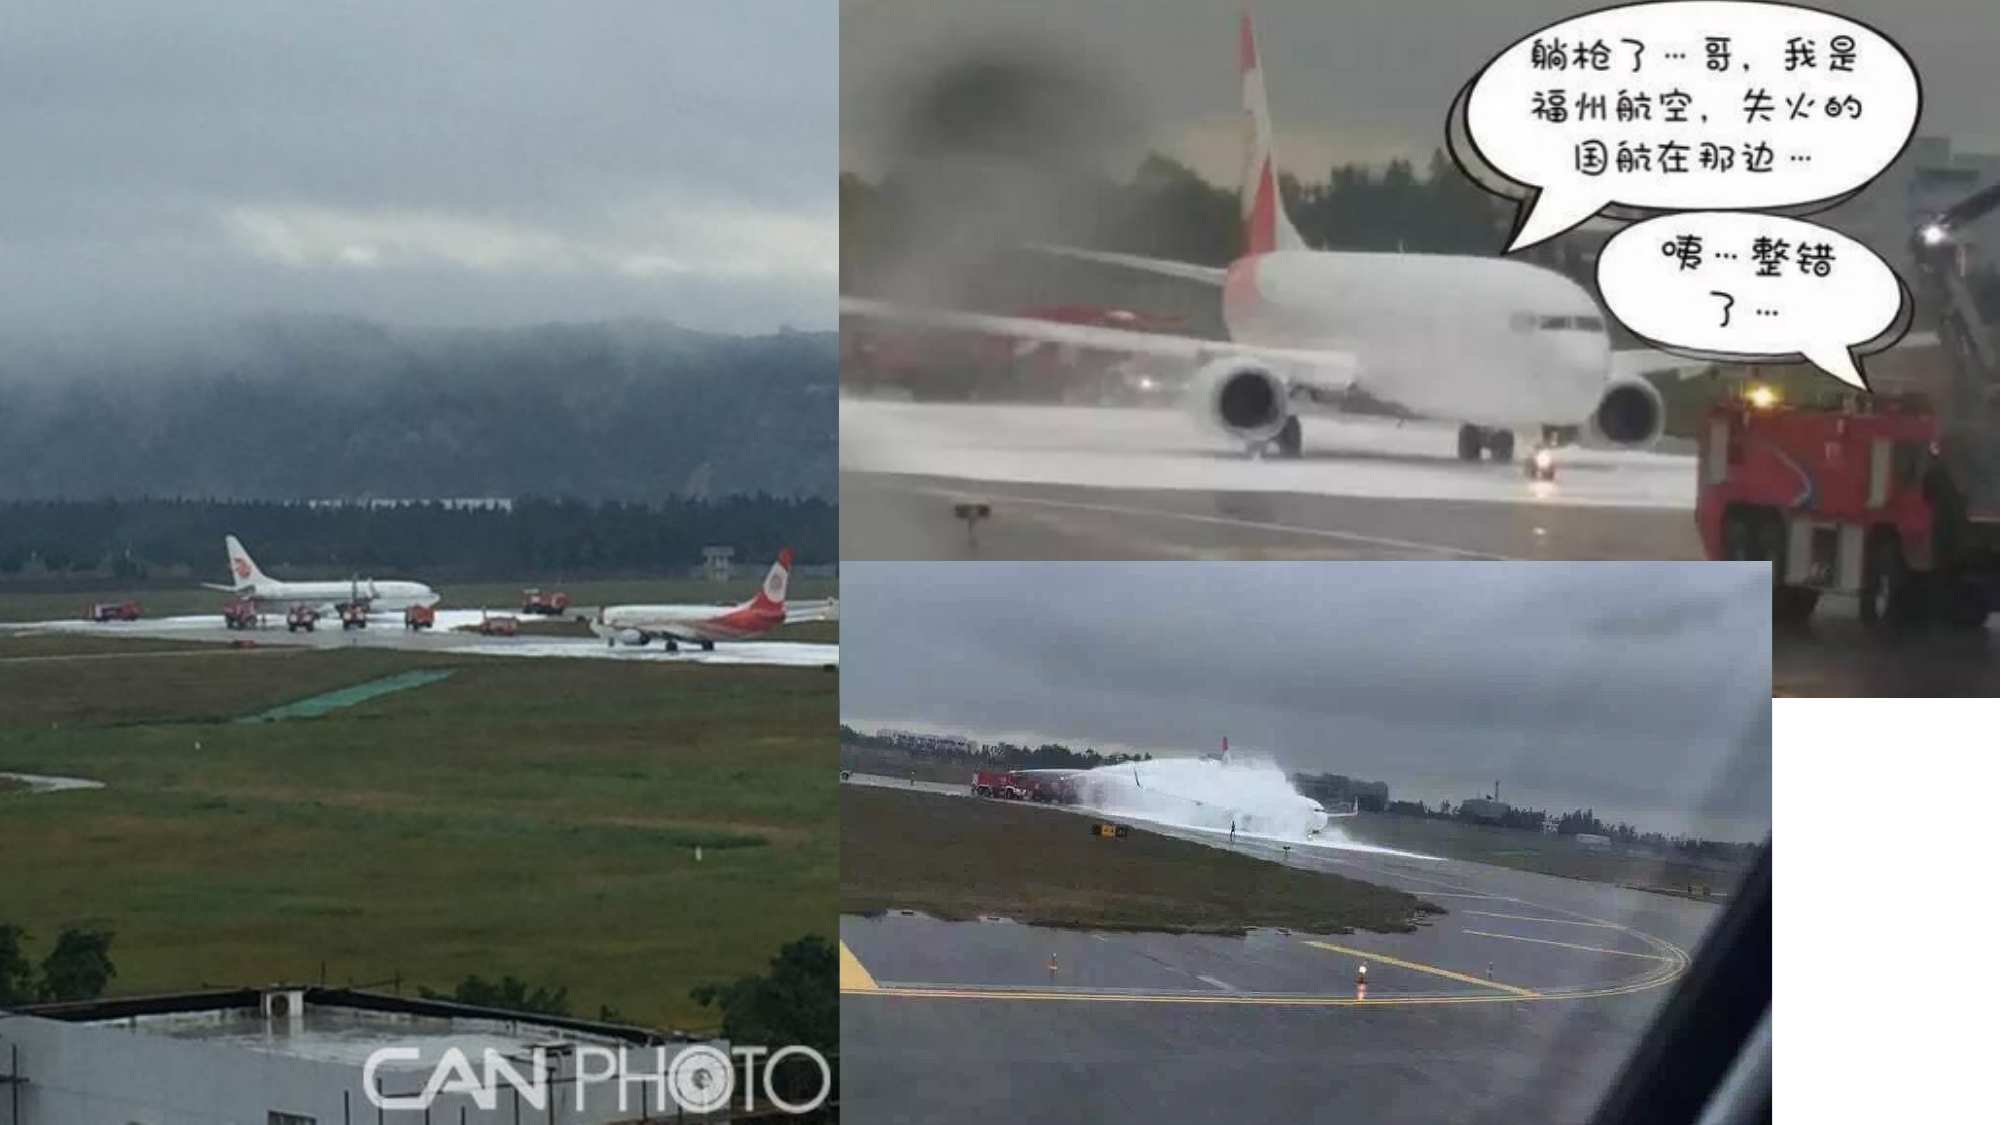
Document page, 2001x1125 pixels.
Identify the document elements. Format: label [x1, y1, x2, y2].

picture [839, 0, 2000, 1125]
list [0, 0, 839, 1125]
